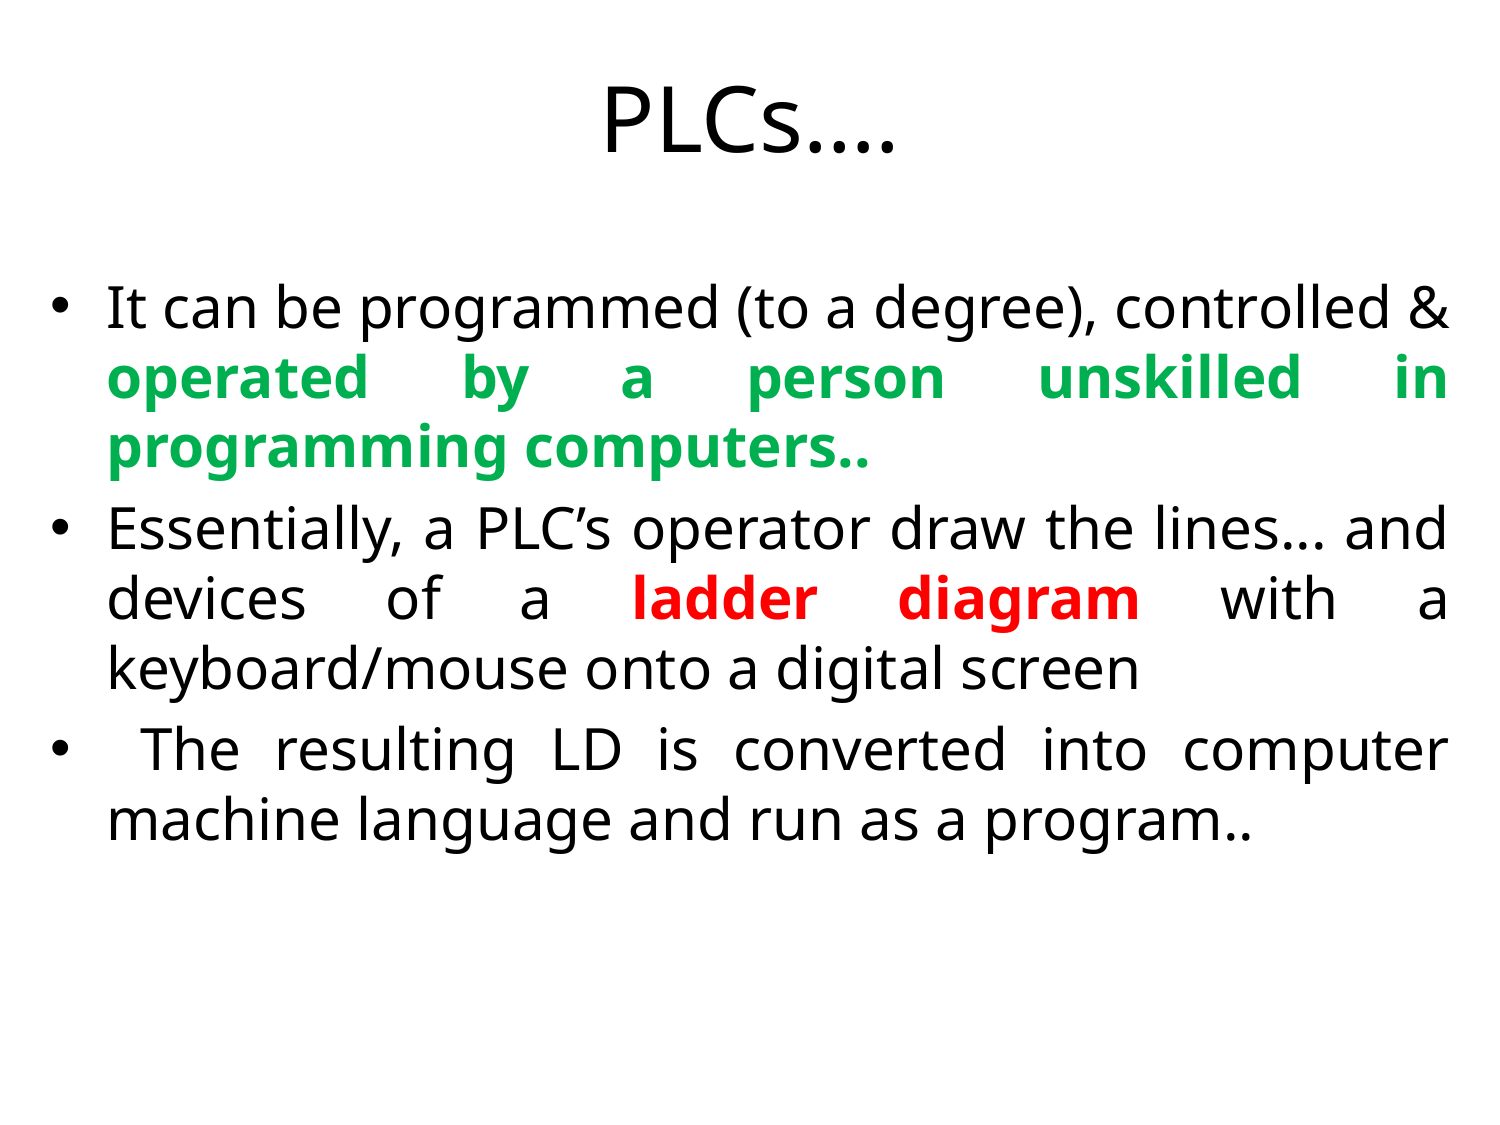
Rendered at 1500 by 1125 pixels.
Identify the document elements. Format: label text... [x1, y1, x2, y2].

list It can be programmed (to a degree), controlled & operated by a person unskilled in programming computers.. Essentially, a PLC’s operator draw the lines... and devices of a ladder diagram with a keyboard/mouse onto a digital screen The resulting LD is converted into computer machine language and run as a program.. [35, 262, 1465, 1055]
title PLCs…. [75, 45, 1425, 188]
